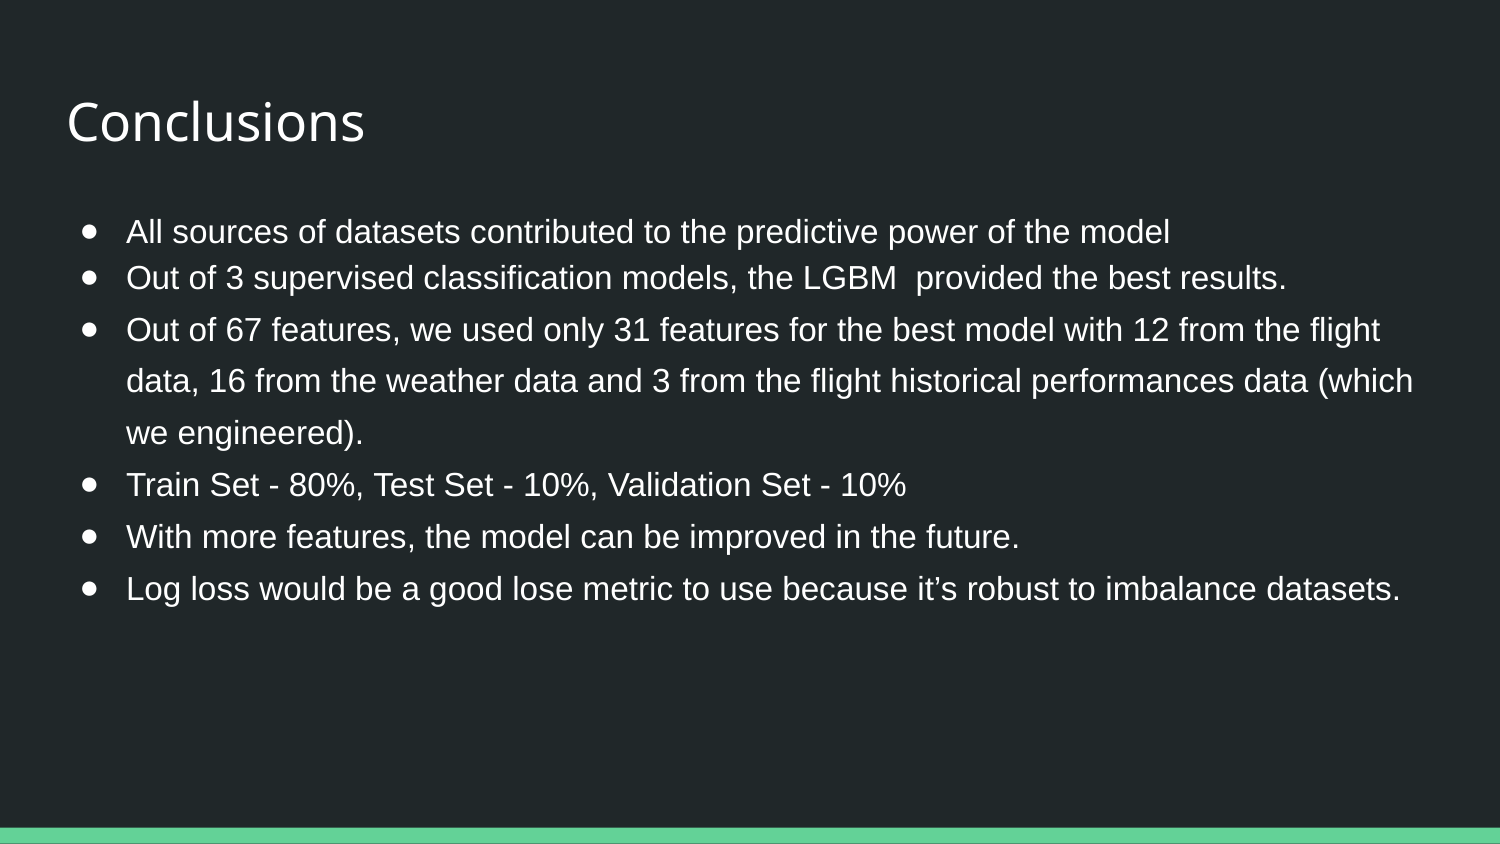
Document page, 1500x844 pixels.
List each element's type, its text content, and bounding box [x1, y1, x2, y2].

list All sources of datasets contributed to the predictive power of the model Out of 3 supervised classification models, the LGBM provided the best results. Out of 67 features, we used only 31 features for the best model with 12 from the flight data, 16 from the weather data and 3 from the flight historical performances data (which we engineered). Train Set - 80%, Test Set - 10%, Validation Set - 10% With more features, the model can be improved in the future. Log loss would be a good lose metric to use because it’s robust to imbalance datasets. [51, 189, 1449, 644]
title Conclusions [51, 72, 1449, 167]
